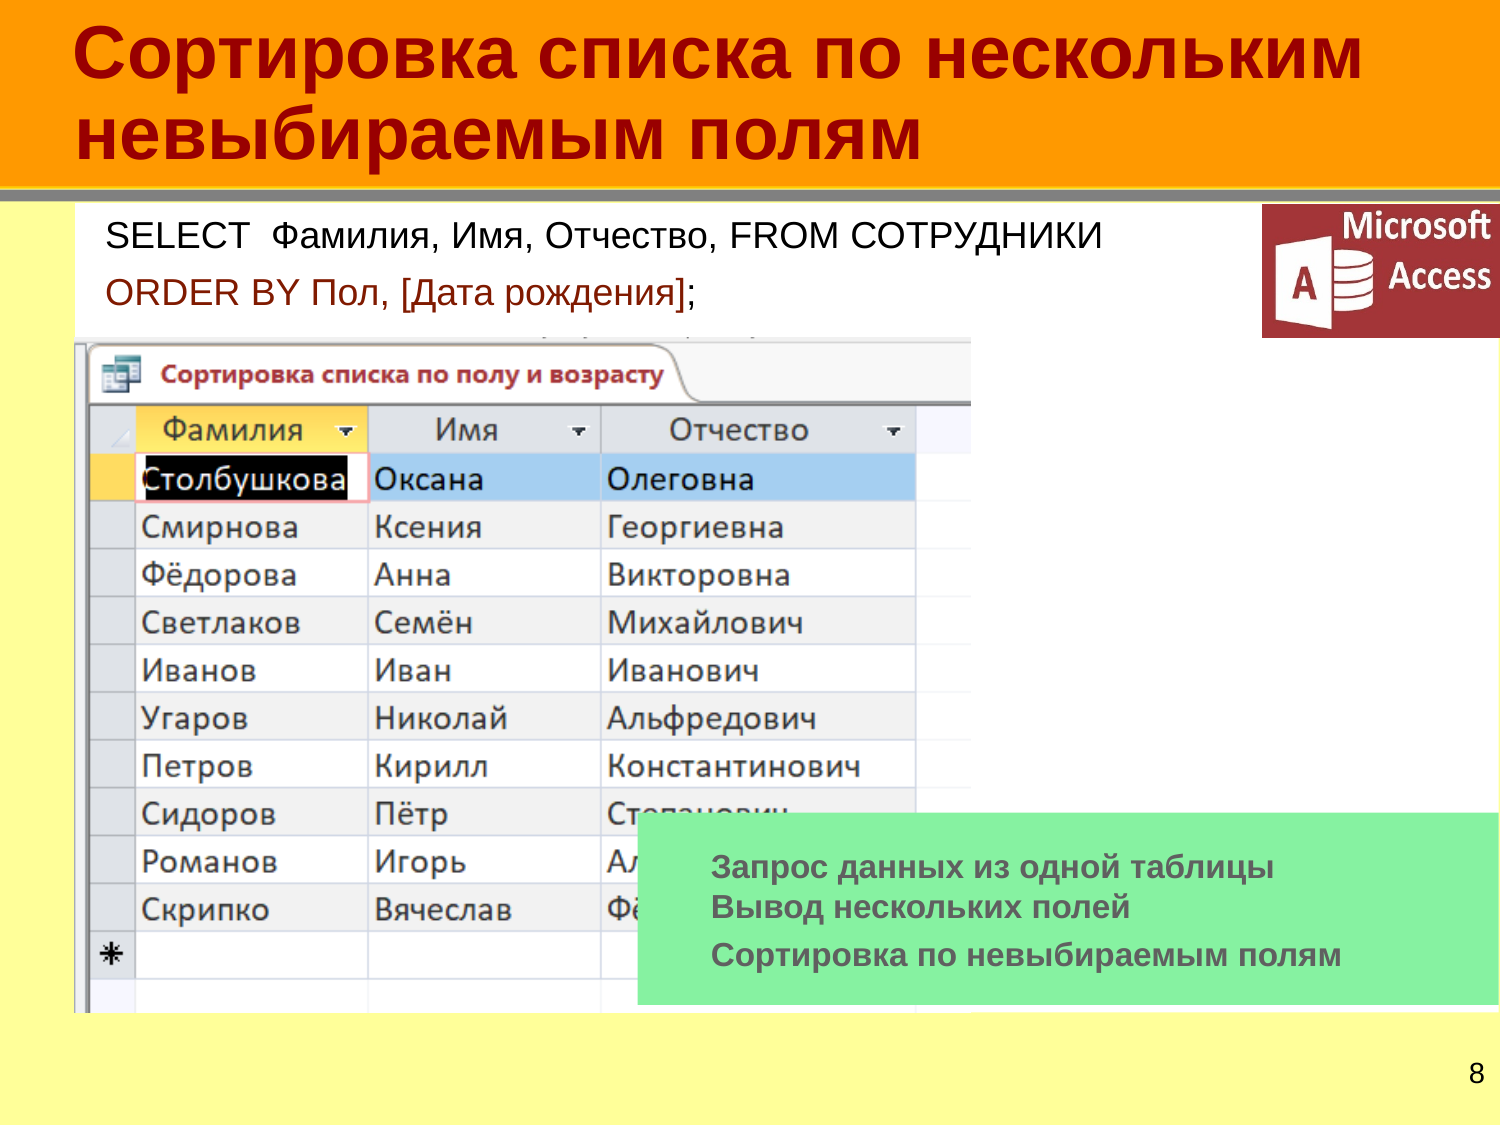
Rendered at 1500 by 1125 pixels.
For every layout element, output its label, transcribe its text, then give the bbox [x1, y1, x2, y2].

text_box Запрос данных из одной таблицы Вывод нескольких полей Сортировка по невыбираемым полям [975, 812, 1499, 1005]
title Сортировка списка по нескольким невыбираемым полям [0, 8, 1500, 184]
list SELECT Фамилия, Имя, Отчество, FROM СОТРУДНИКИ ORDER BY Пол, [Дата рождения]; [975, 1005, 1499, 1013]
slide_number 7 [1344, 1046, 1500, 1125]
picture [74, 337, 971, 1013]
list SELECT Фамилия, Имя, Отчество, FROM СОТРУДНИКИ ORDER BY Пол, [Дата рождения]; [75, 203, 1499, 812]
picture [1262, 203, 1500, 338]
